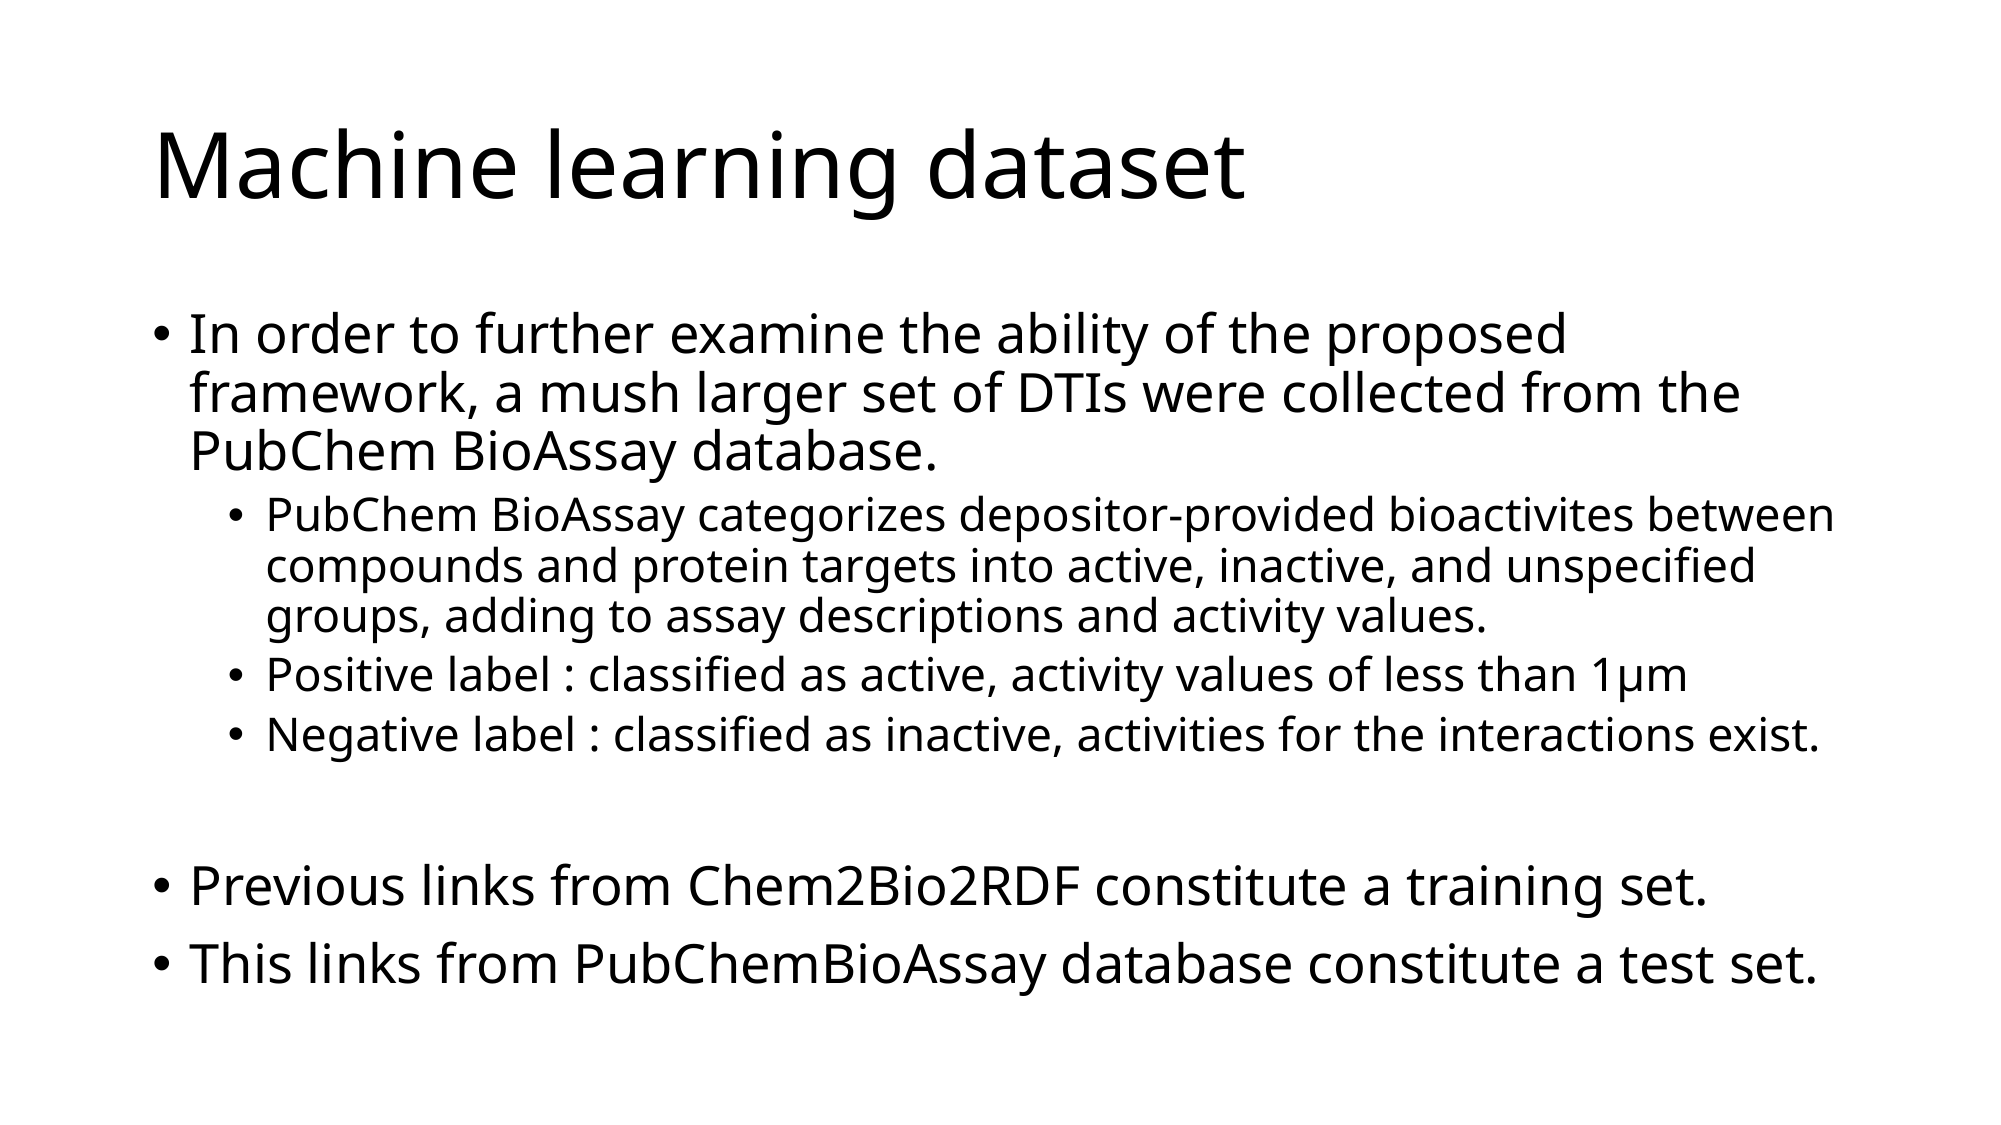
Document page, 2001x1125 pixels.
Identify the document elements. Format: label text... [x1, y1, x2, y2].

title Machine learning dataset [137, 59, 1863, 278]
list In order to further examine the ability of the proposed framework, a mush larger set of DTIs were collected from the PubChem BioAssay database. PubChem BioAssay categorizes depositor-provided bioactivites between compounds and protein targets into active, inactive, and unspecified groups, adding to assay descriptions and activity values. Positive label : classified as active, activity values of less than 1μm Negative label : classified as inactive, activities for the interactions exist. Previous links from Chem2Bio2RDF constitute a training set. This links from PubChemBioAssay database constitute a test set. [137, 299, 1863, 1014]
